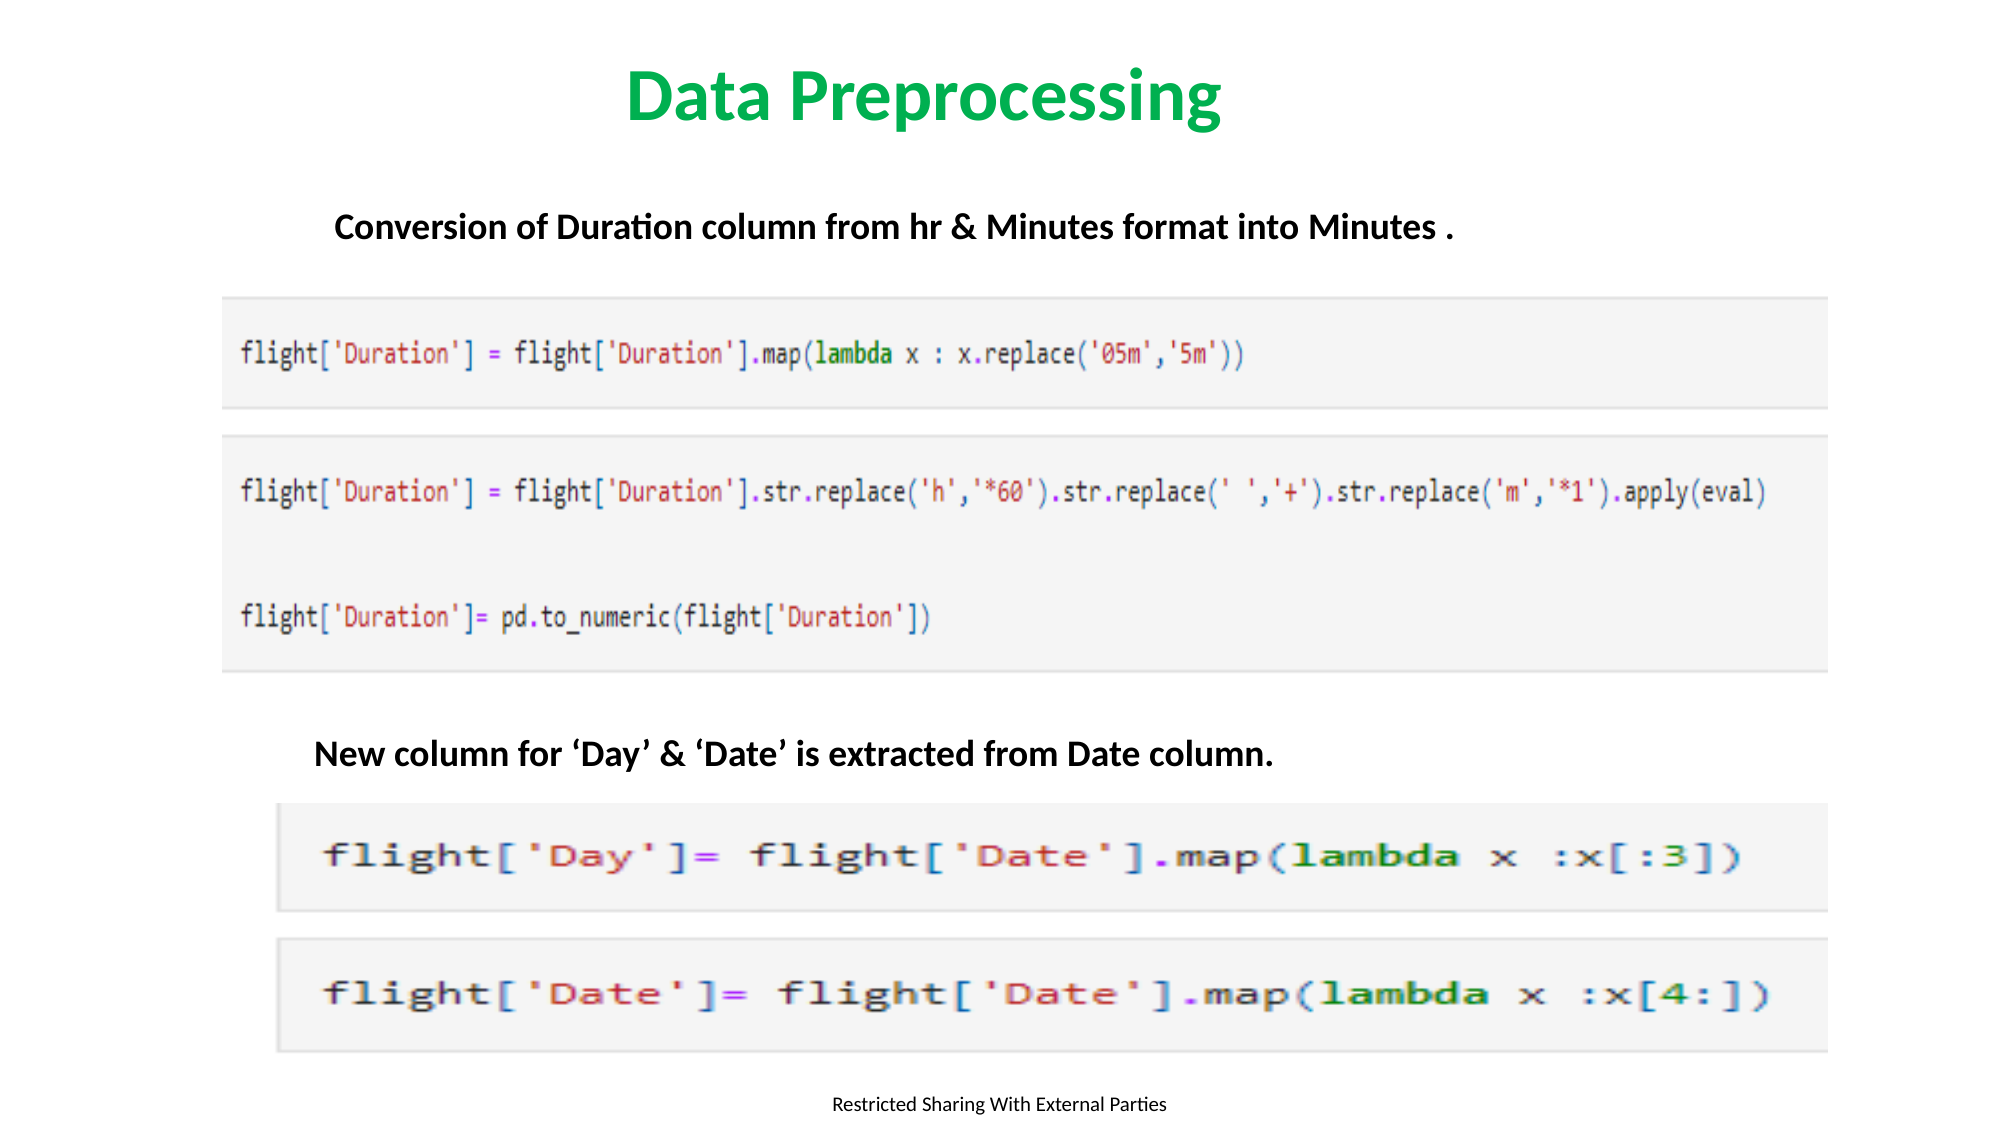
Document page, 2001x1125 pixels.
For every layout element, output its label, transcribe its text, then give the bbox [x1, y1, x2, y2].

picture [269, 803, 1828, 1061]
picture [222, 295, 1828, 681]
text_box Data Preprocessing [184, 38, 1665, 144]
text_box Conversion of Duration column from hr & Minutes format into Minutes . [124, 194, 1882, 435]
text_box New column for ‘Day’ & ‘Date’ is extracted from Date column. [222, 722, 1882, 917]
